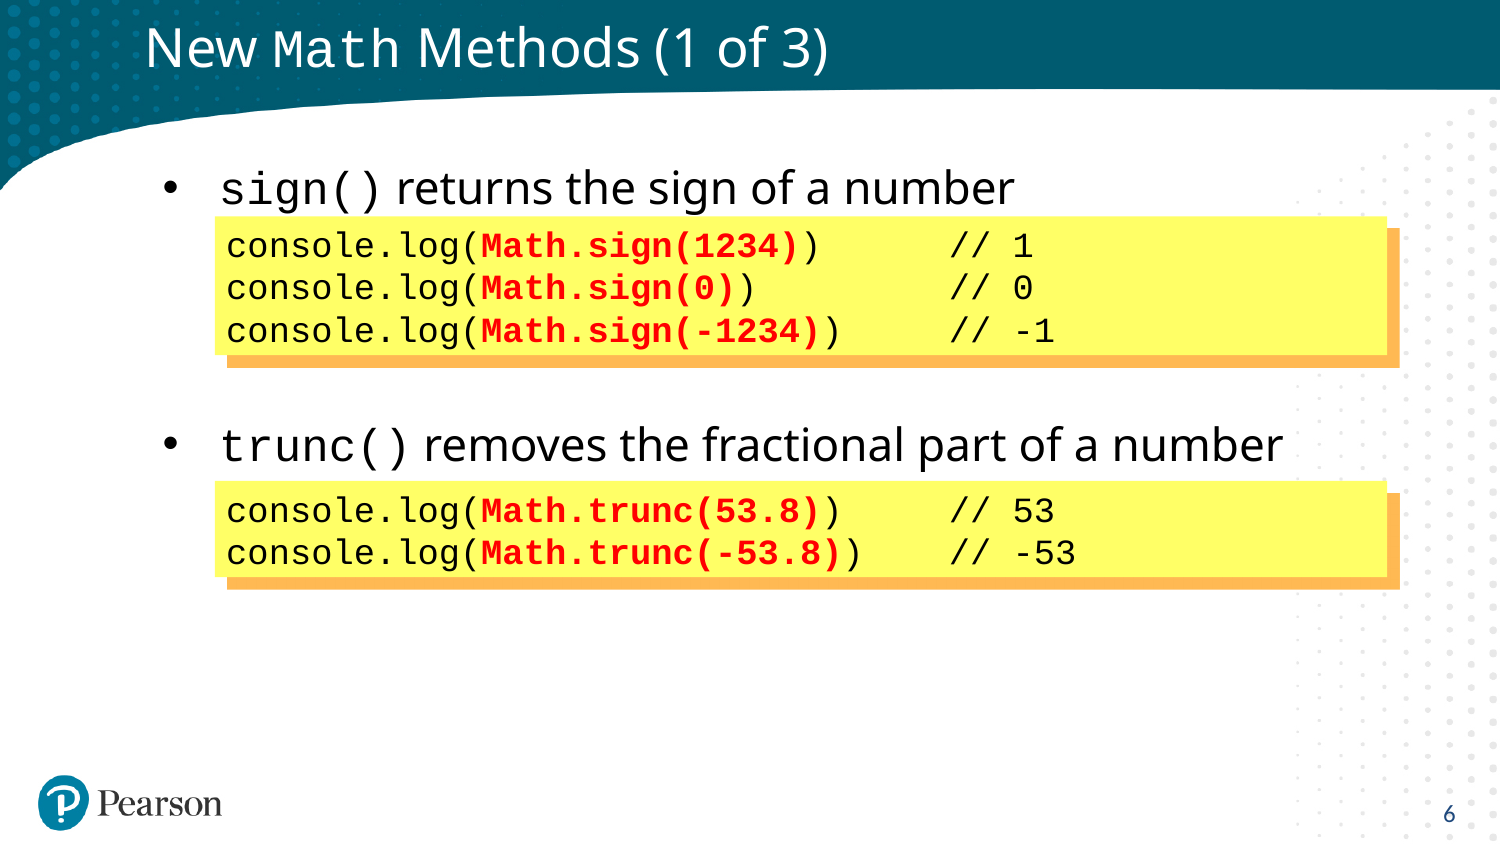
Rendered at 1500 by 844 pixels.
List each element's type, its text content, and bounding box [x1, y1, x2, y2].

text_box console.log(Math.trunc(53.8)) // 53 console.log(Math.trunc(-53.8)) // -53 [214, 480, 1388, 578]
picture [0, 90, 1500, 844]
text_box 6 [1406, 759, 1493, 835]
text_box console.log(Math.sign(1234)) // 1 console.log(Math.sign(0)) // 0 console.log(Math.sign(-1234)) // -1 [214, 216, 1388, 356]
list sign() returns the sign of a number trunc() removes the fractional part of a number [147, 151, 1351, 766]
title New Math Methods (1 of 3) [130, 6, 1369, 98]
